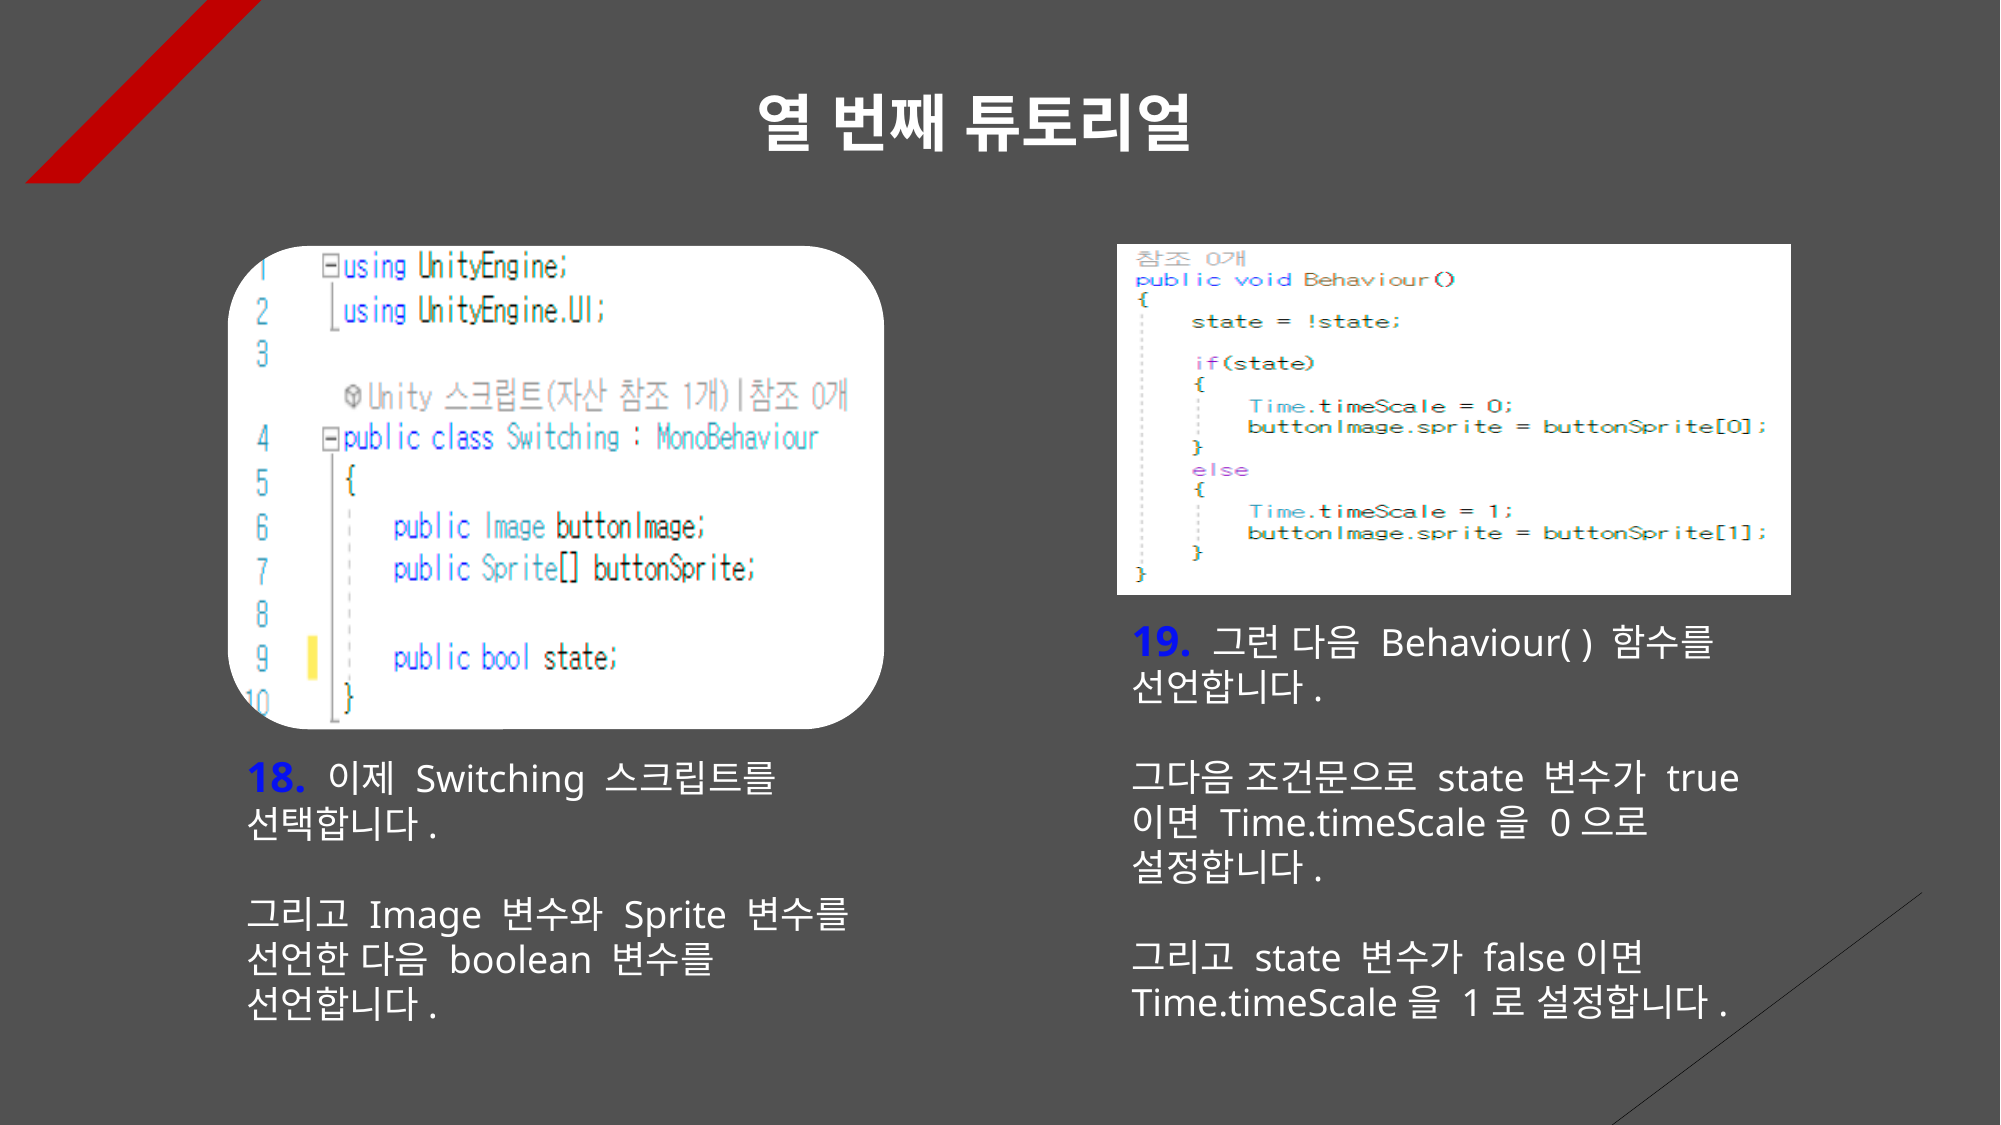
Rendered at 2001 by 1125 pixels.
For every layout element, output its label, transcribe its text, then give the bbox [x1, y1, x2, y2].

picture [1117, 244, 1791, 595]
text_box 19. 그런 다음 Behaviour( ) 함수를 선언합니다. 그다음 조건문으로 state 변수가 true이면 Time.timeScale을 0으로 설정합니다. 그리고 state 변수가 false이면 Time.timeScale을 1로 설정합니다. [1116, 606, 1791, 1032]
picture [227, 245, 885, 730]
text_box 18. 이제 Switching 스크립트를 선택합니다. 그리고 Image 변수와 Sprite 변수를 선언한 다음 boolean 변수를 선언합니다. [231, 743, 886, 1034]
text_box 열 번째 튜토리얼 [742, 76, 1260, 167]
